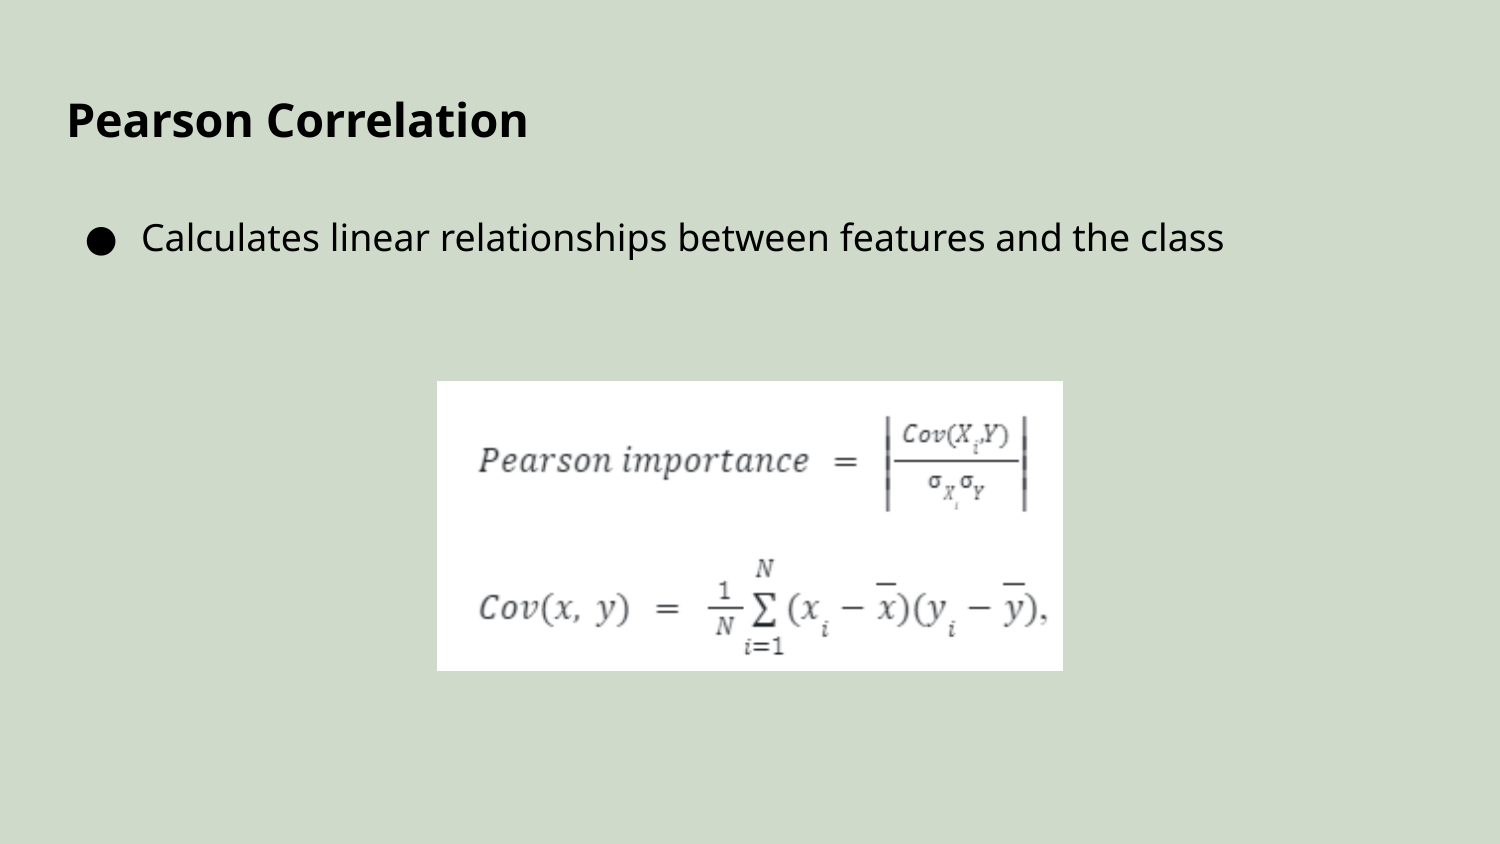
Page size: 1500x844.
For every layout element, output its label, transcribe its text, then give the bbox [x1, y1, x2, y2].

title Pearson Correlation [51, 72, 1449, 167]
list Calculates linear relationships between features and the class [51, 189, 1449, 750]
picture [436, 381, 1064, 671]
